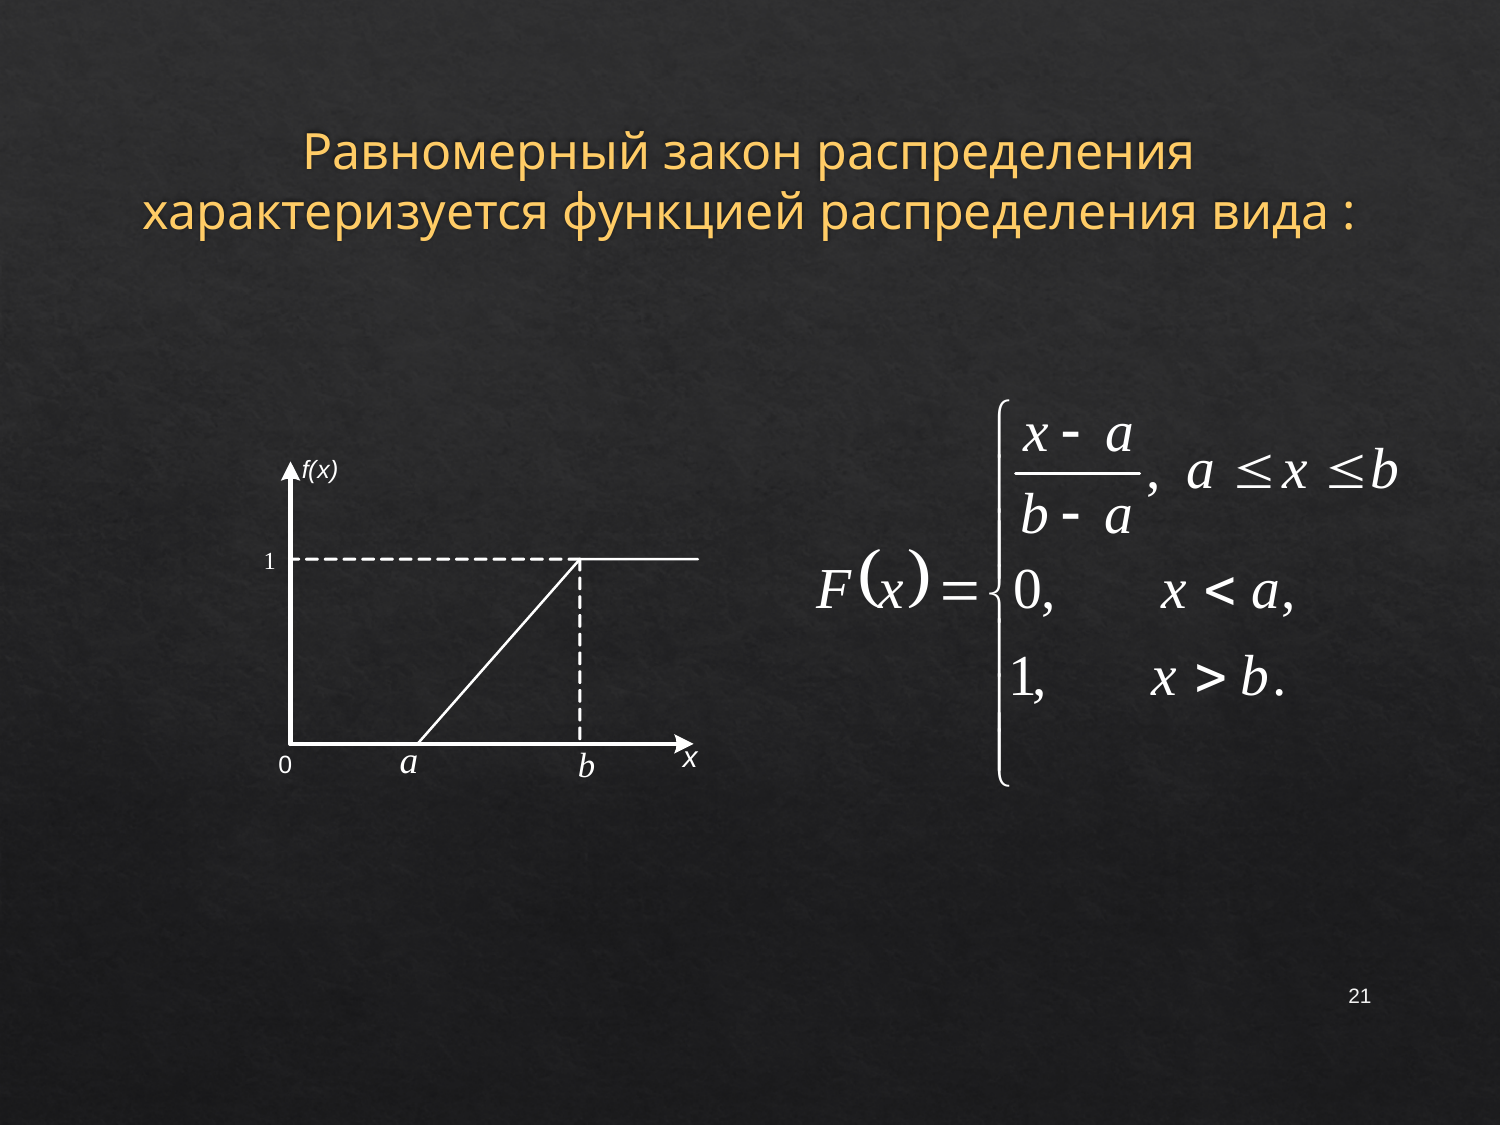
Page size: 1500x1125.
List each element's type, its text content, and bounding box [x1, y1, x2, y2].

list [134, 435, 714, 798]
slide_number 21 [1293, 965, 1387, 1025]
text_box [803, 382, 1410, 798]
title Равномерный закон распределения характеризуется функцией распределения вида : [112, 99, 1387, 260]
